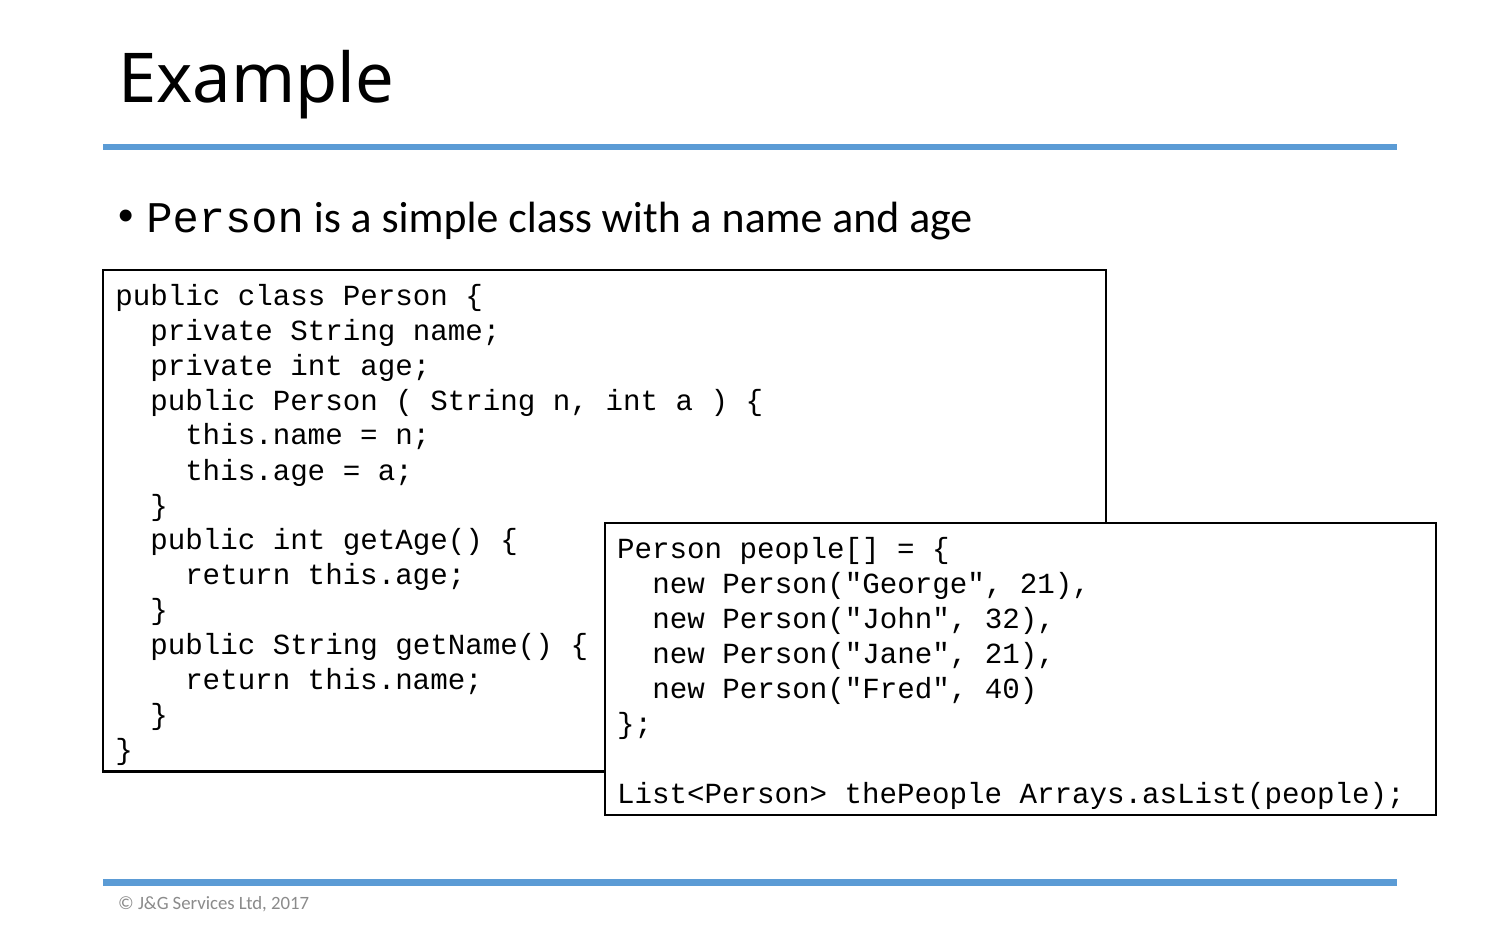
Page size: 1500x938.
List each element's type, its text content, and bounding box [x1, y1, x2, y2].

title Example [103, 27, 1397, 133]
list Person is a simple class with a name and age [103, 186, 1249, 270]
text_box public class Person { private String name; private int age; public Person ( String n, int a ) { this.name = n; this.age = a; } public int getAge() { return this.age; } public String getName() { return this.name; } } [103, 270, 1107, 772]
text_box Person people[] = { new Person("George", 21), new Person("John", 32), new Person("Jane", 21), new Person("Fred", 40) }; List<Person> thePeople Arrays.asList(people); [604, 523, 1437, 816]
